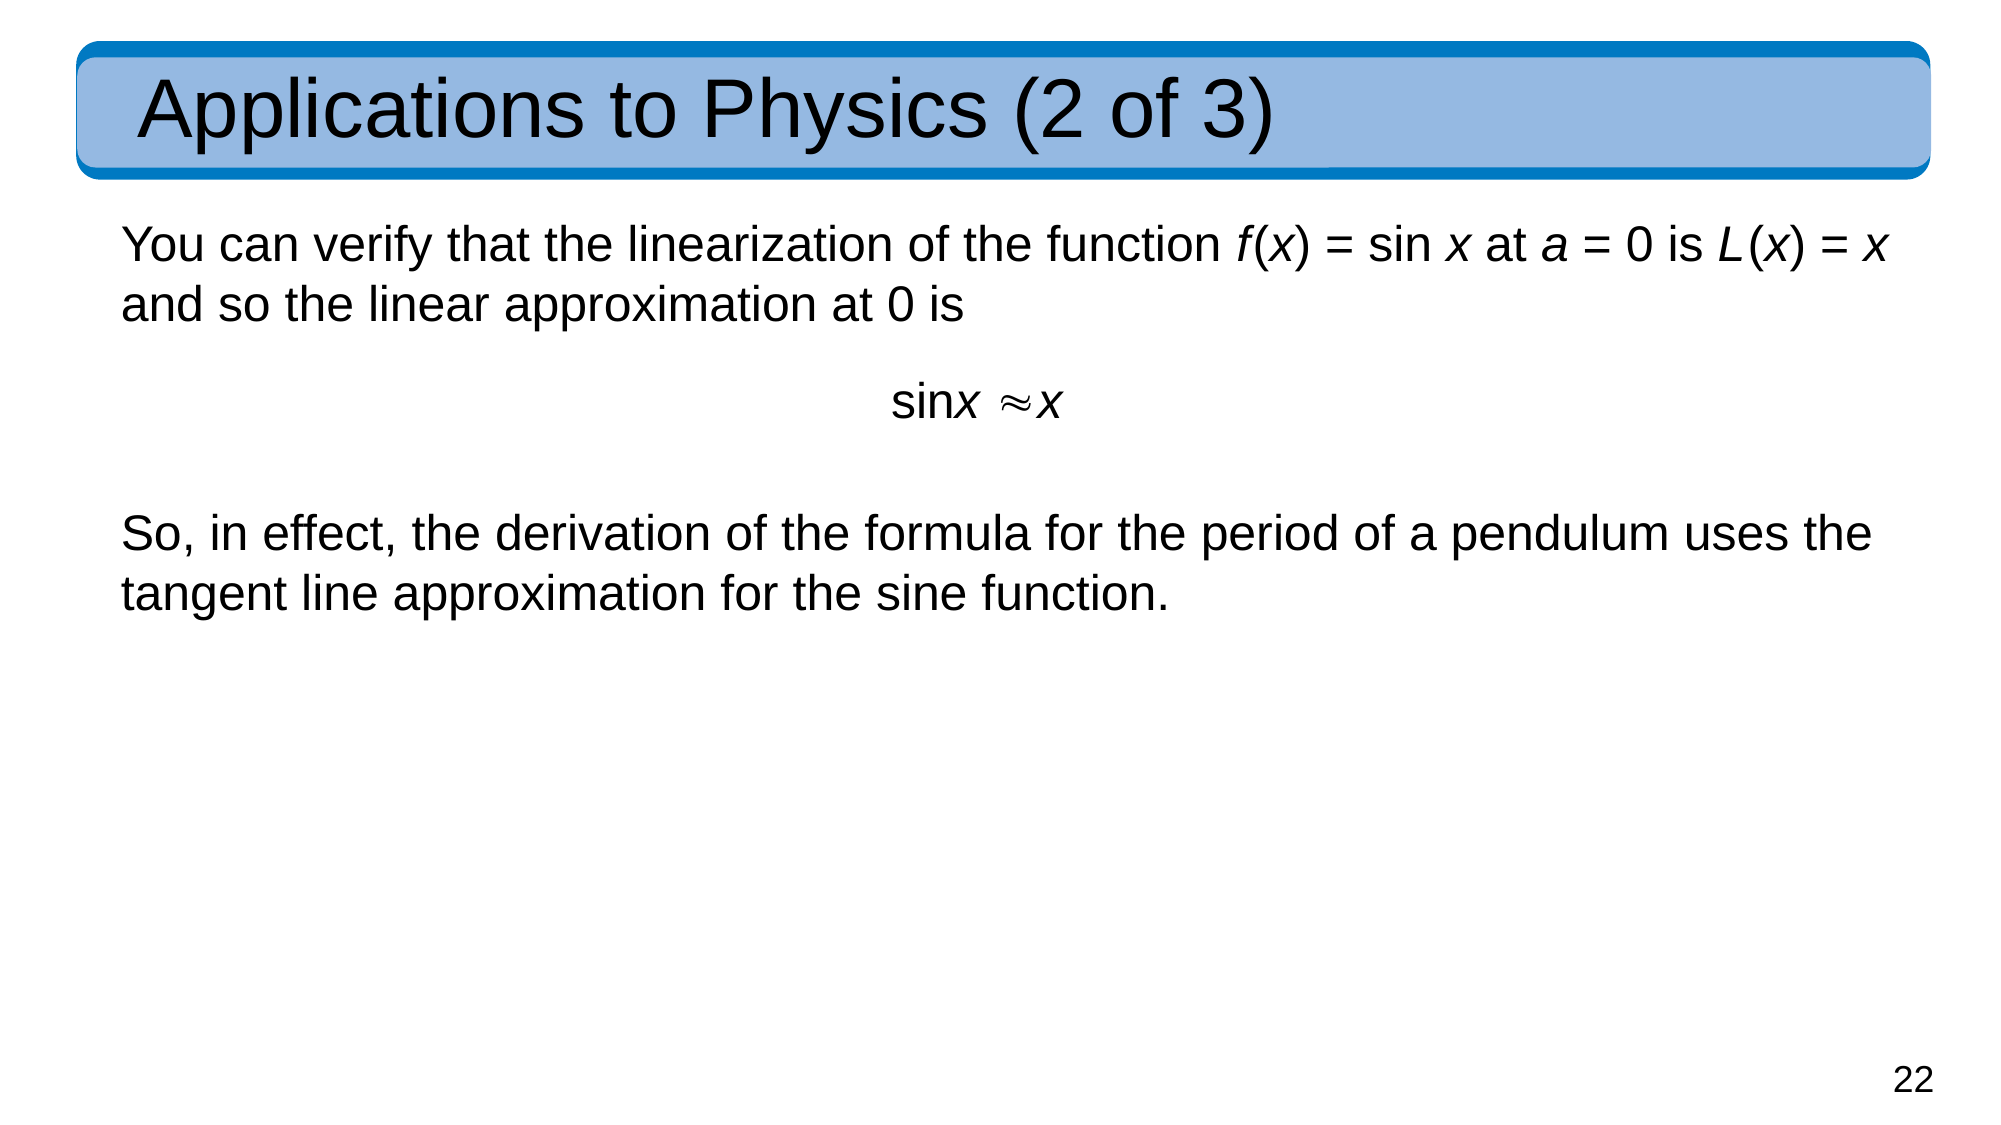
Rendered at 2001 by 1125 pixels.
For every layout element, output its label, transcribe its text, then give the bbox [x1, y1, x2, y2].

title Applications to Physics (2 of 3) [137, 65, 1863, 176]
list You can verify that the linearization of the function f (x) = sin x at a = 0 is L (x) = x and so the linear approximation at 0 is [120, 211, 1903, 328]
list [888, 377, 1070, 426]
list So, in effect, the derivation of the formula for the period of a pendulum uses the tangent line approximation for the sine function. [120, 500, 1879, 680]
